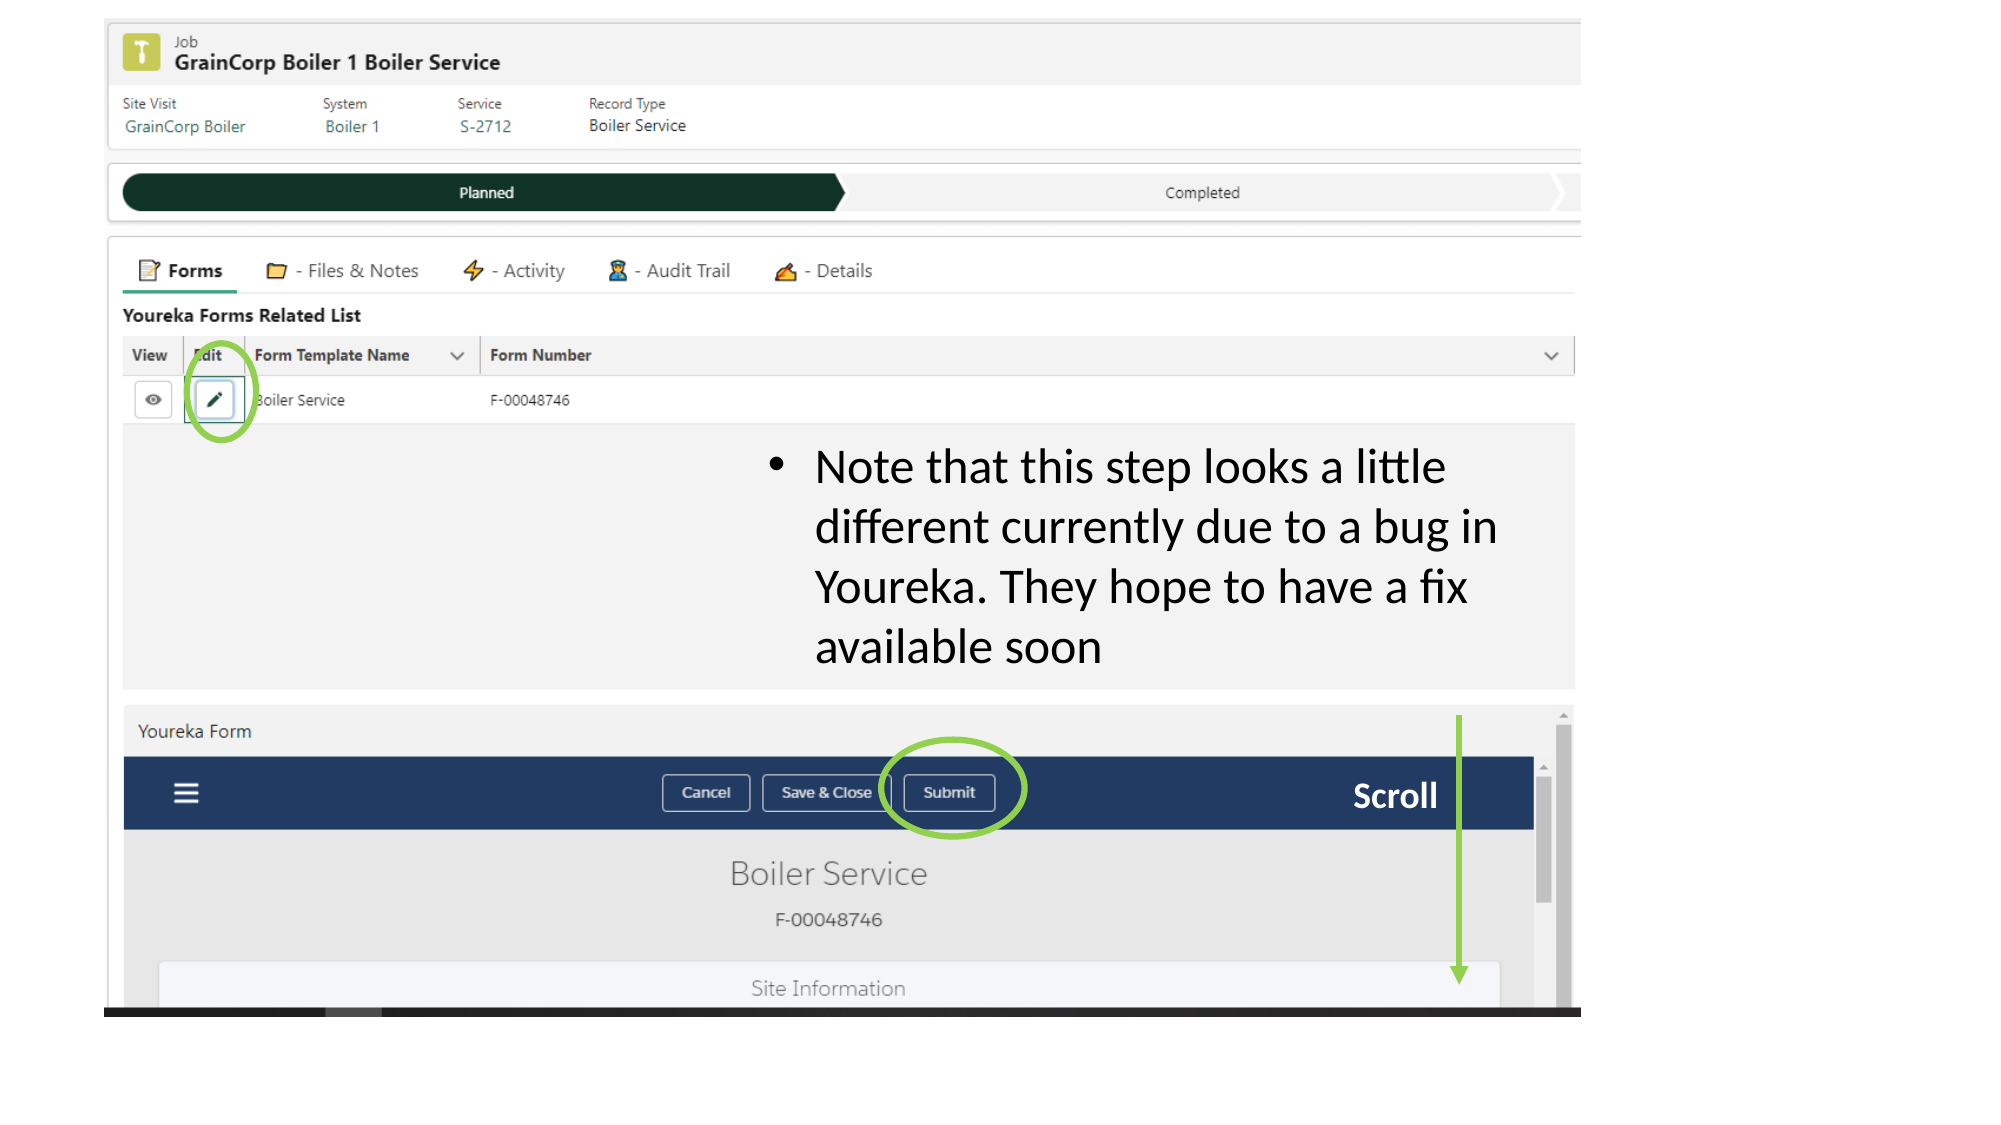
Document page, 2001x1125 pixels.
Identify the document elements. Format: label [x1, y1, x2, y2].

text_box [104, 18, 1581, 1017]
